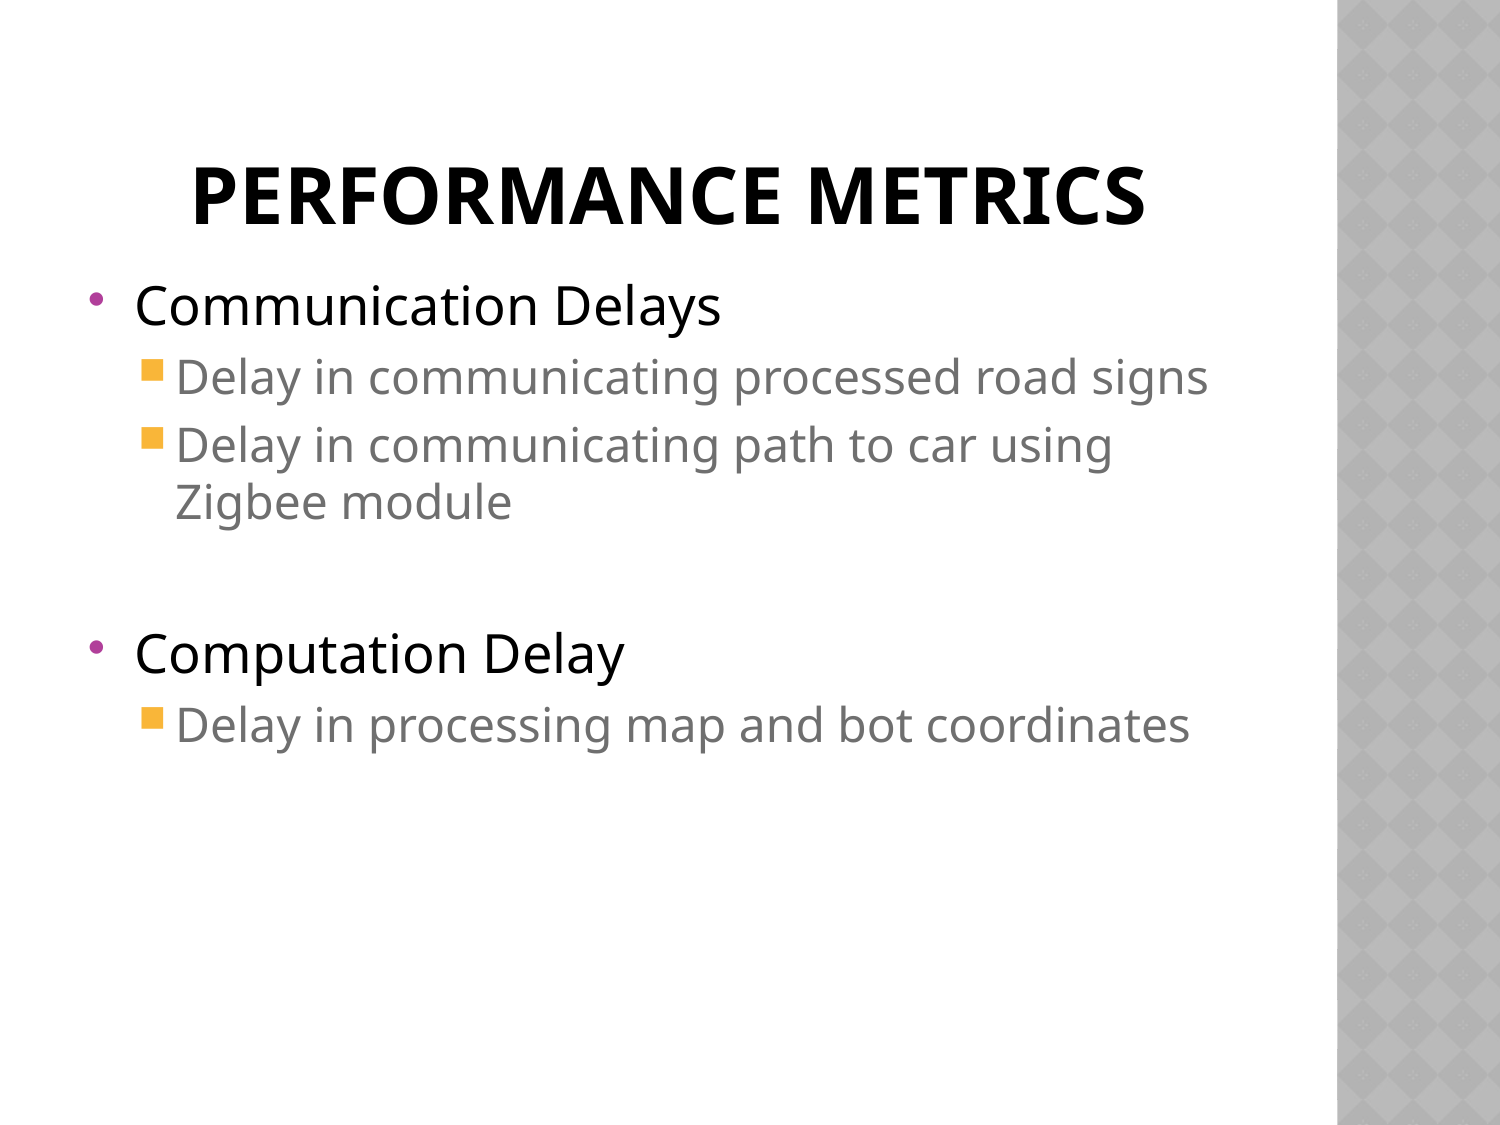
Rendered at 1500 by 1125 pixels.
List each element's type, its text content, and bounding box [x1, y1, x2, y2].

list Communication Delays Delay in communicating processed road signs Delay in communicating path to car using Zigbee module Computation Delay Delay in processing map and bot coordinates [75, 264, 1263, 1059]
title Performance metrics [75, 52, 1263, 240]
